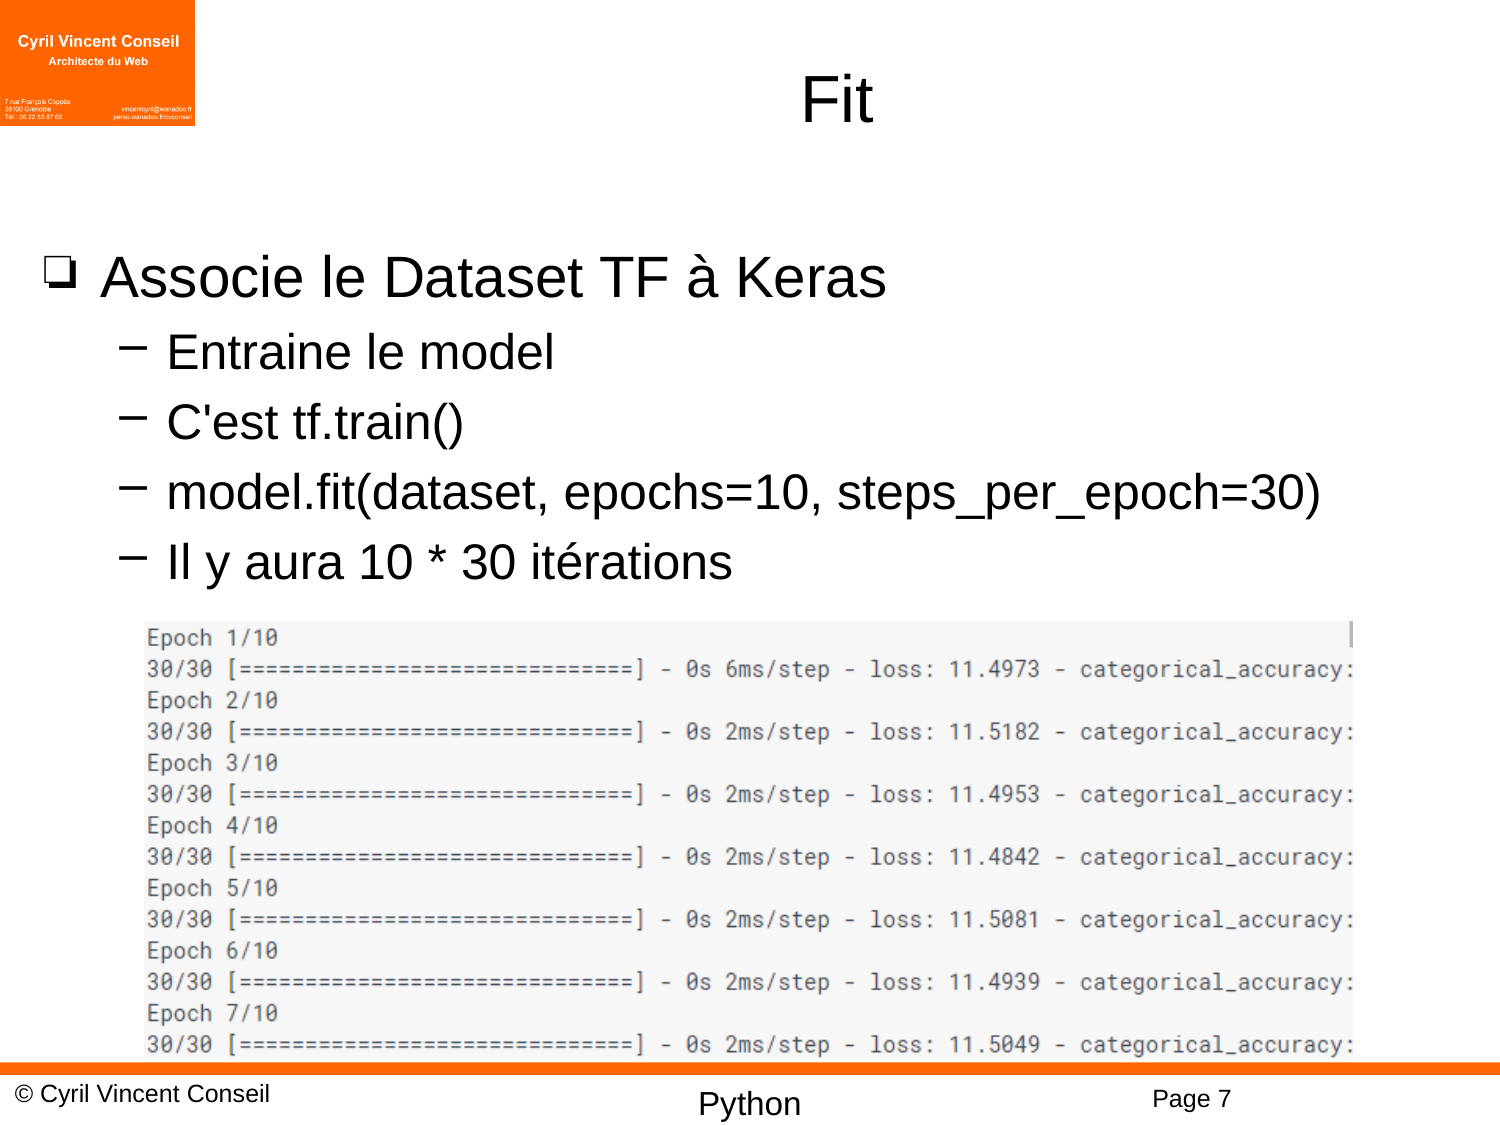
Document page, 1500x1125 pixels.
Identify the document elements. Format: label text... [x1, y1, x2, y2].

list Associe le Dataset TF à Keras Entraine le model C'est tf.train() model.fit(dataset, epochs=10, steps_per_epoch=30) Il y aura 10 * 30 itérations [29, 231, 1468, 1059]
title Fit [194, 2, 1480, 190]
picture [144, 620, 1353, 1059]
picture [0, 0, 195, 126]
